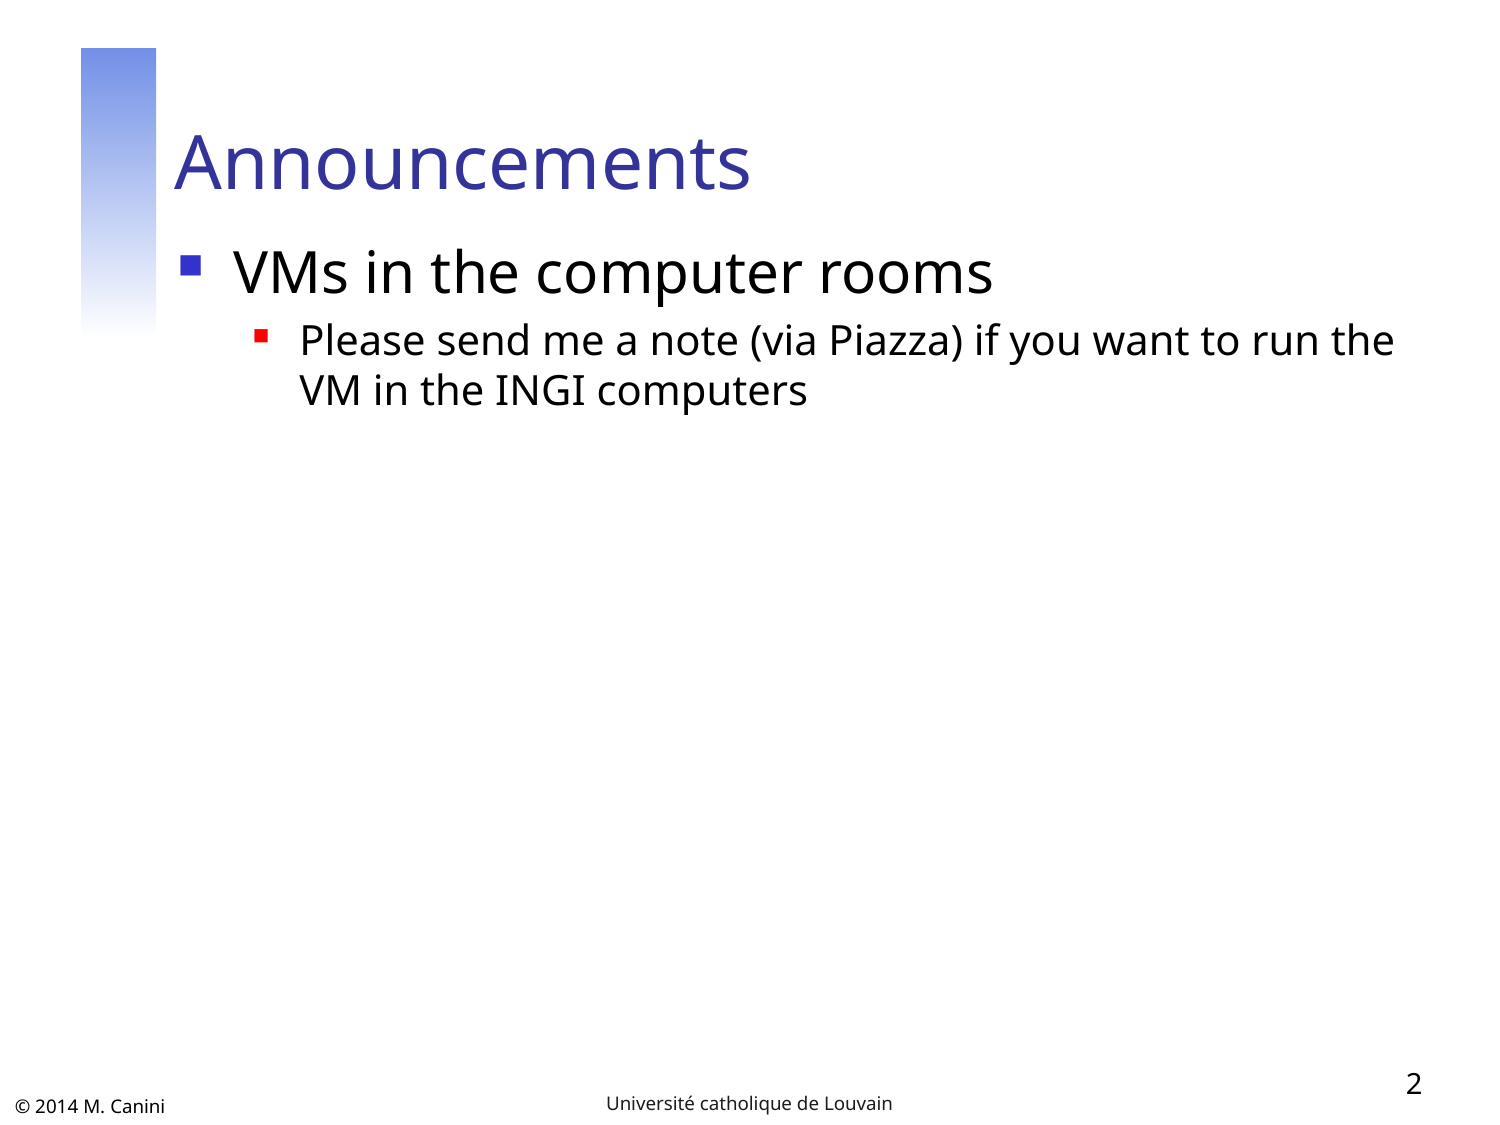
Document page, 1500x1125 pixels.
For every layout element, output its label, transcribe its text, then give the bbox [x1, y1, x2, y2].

list VMs in the computer rooms Please send me a note (via Piazza) if you want to run the VM in the INGI computers [162, 227, 1438, 1072]
footer Université catholique de Louvain [512, 1083, 987, 1125]
title Announcements [158, 49, 1438, 213]
slide_number 2 [1124, 1037, 1438, 1113]
